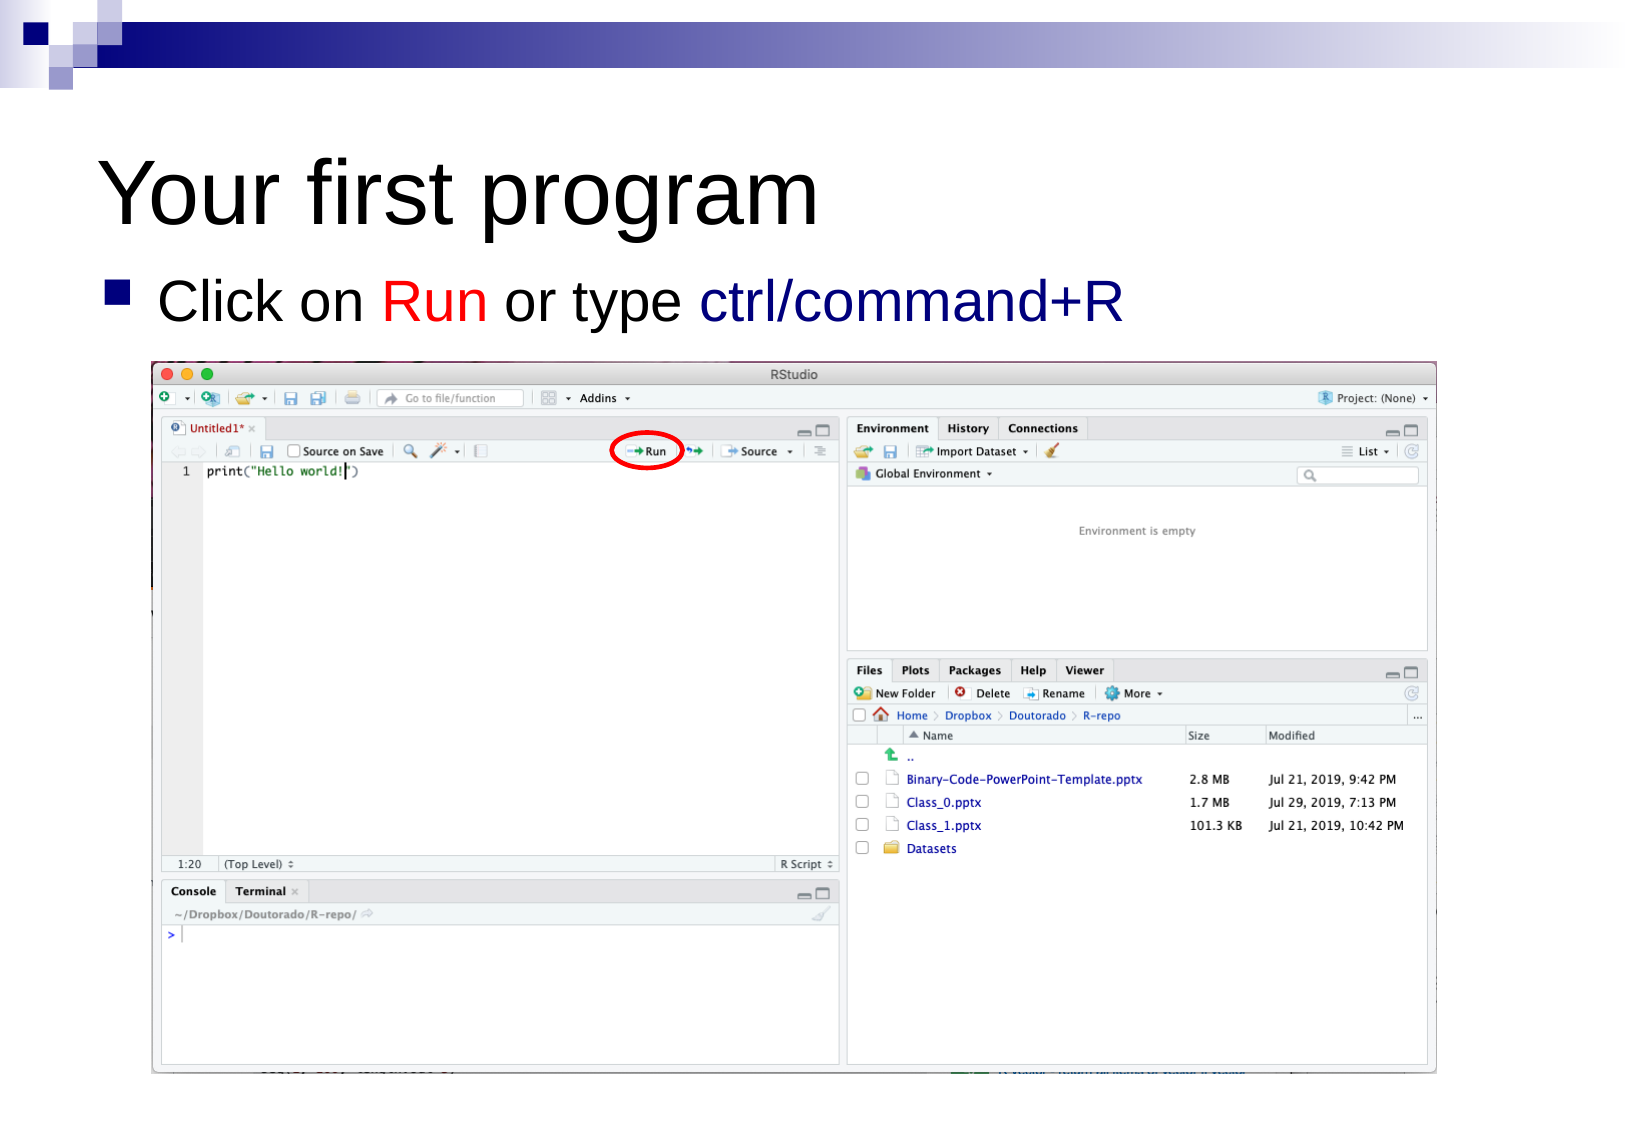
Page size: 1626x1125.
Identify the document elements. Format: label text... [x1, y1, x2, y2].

title Your first program [81, 75, 1544, 300]
picture [150, 361, 1438, 1074]
list Click on Run or type ctrl/command+R [86, 255, 1549, 893]
